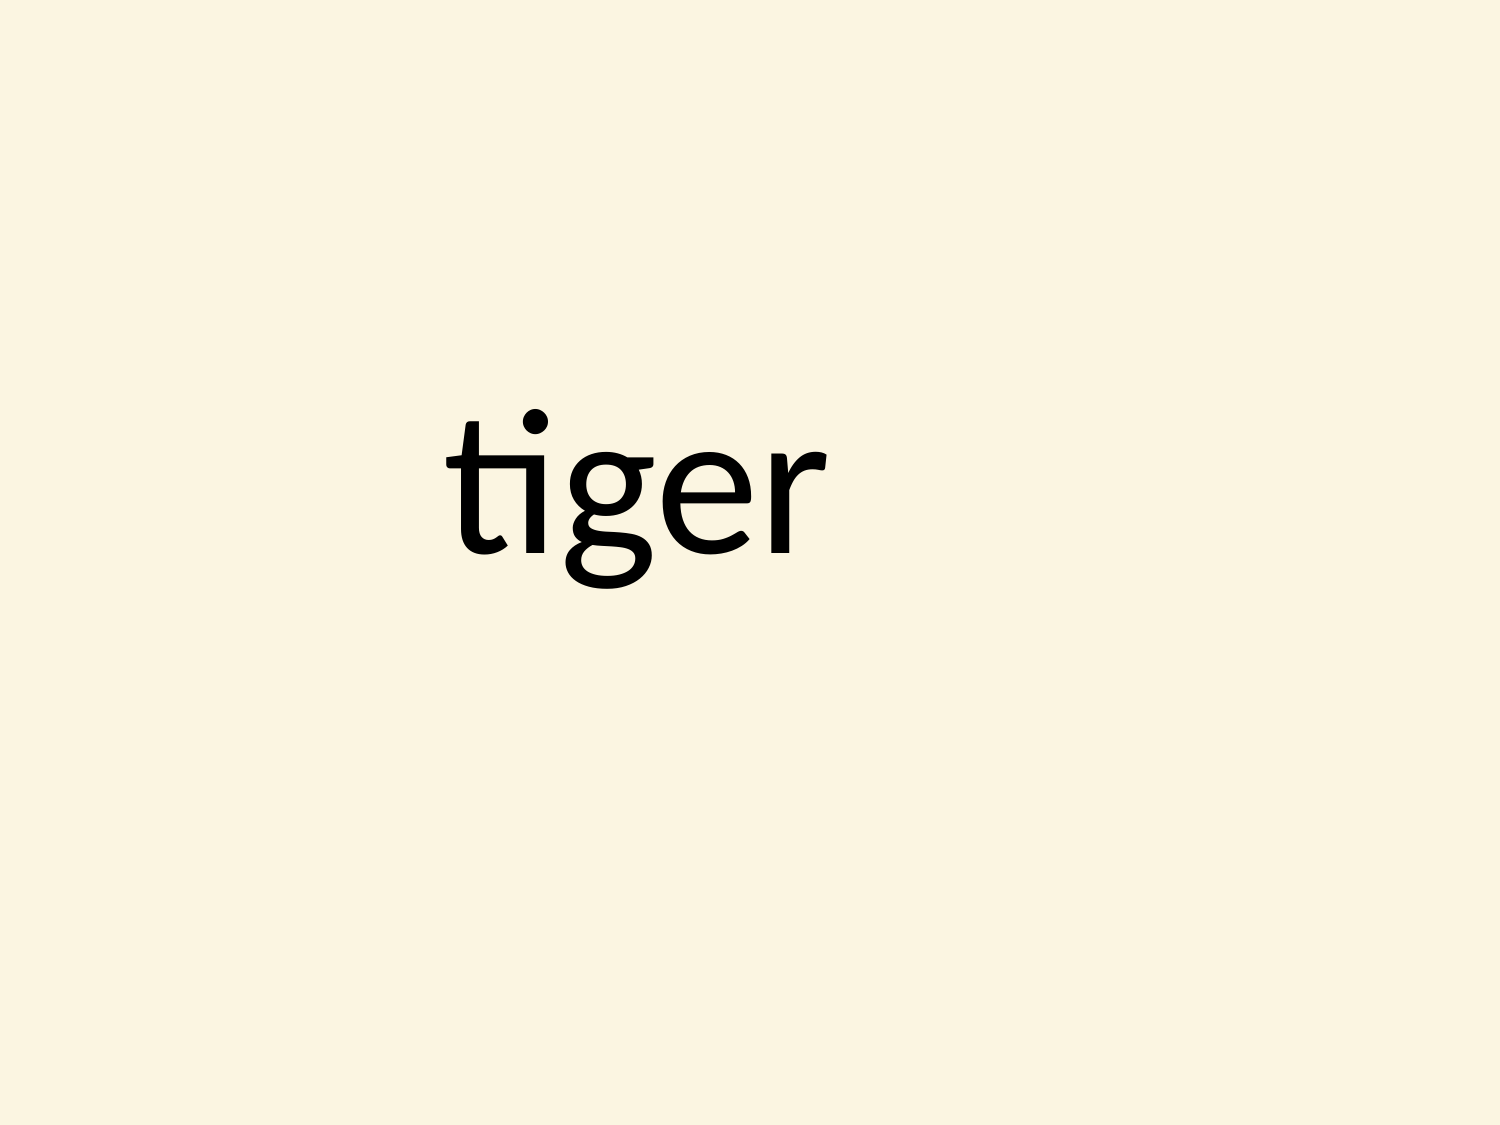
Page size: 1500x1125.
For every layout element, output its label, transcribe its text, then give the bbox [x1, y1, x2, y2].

title tiger [0, 349, 1276, 591]
